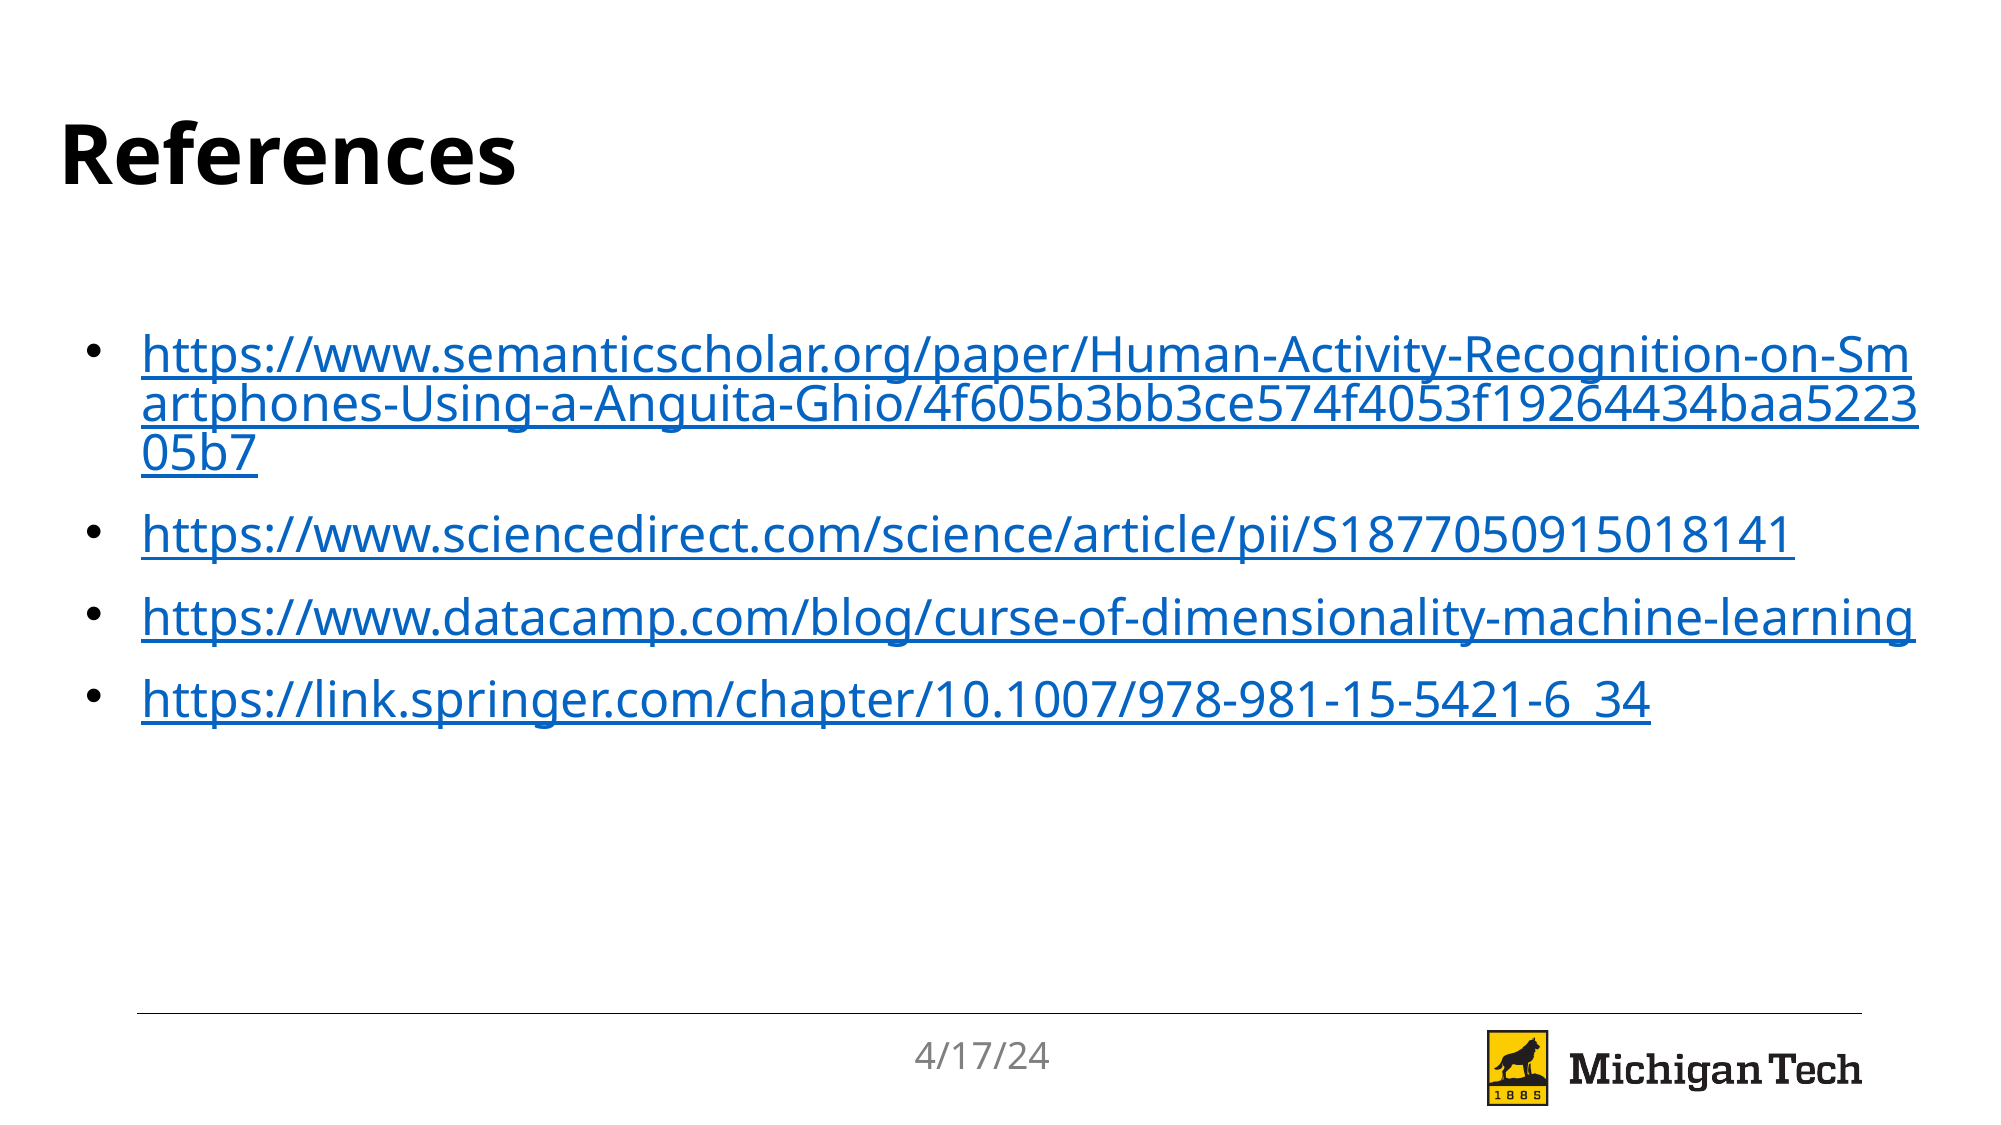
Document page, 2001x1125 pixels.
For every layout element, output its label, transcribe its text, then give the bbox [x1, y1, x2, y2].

picture [1487, 1030, 1862, 1106]
subtitle https://www.semanticscholar.org/paper/Human-Activity-Recognition-on-Smartphones-Using-a-Anguita-Ghio/4f605b3bb3ce574f4053f19264434baa522305b7 https://www.sciencedirect.com/science/article/pii/S1877050915018141 https://www.datacamp.com/blog/curse-of-dimensionality-machine-learning https://link.springer.com/chapter/10.1007/978-981-15-5421-6_34 [70, 315, 1952, 953]
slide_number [757, 1024, 1208, 1085]
title References [43, 81, 1893, 210]
